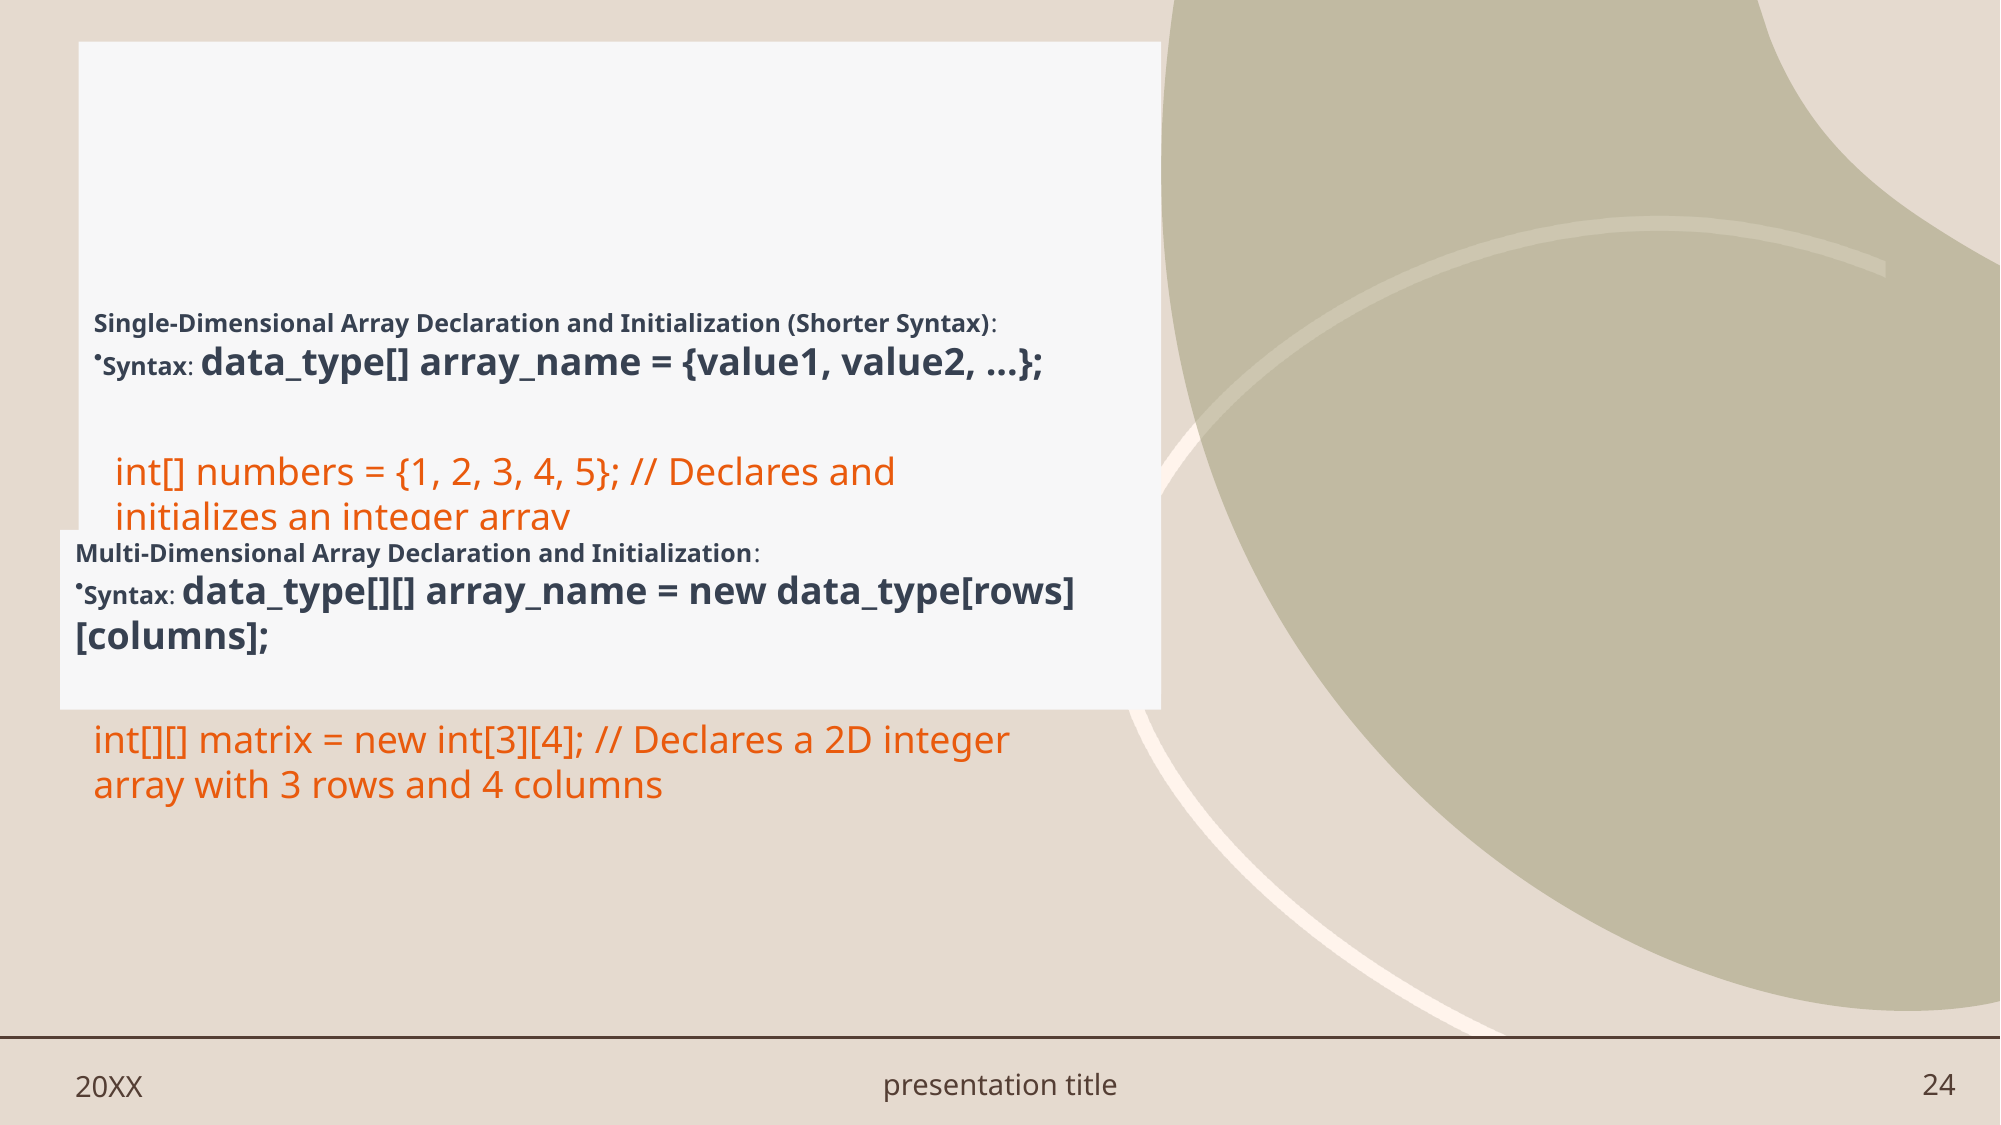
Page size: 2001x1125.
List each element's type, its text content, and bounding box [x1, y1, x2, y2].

text_box Multi-Dimensional Array Declaration and Initialization: Syntax: data_type[][] array_name = new data_type[rows][columns]; [60, 529, 1162, 710]
footer presentation title [718, 1060, 1283, 1112]
list Single-Dimensional Array Declaration and Initialization (Shorter Syntax): Syntax: data_type[] array_name = {value1, value2, ...}; [78, 41, 1162, 529]
slide_number 24 [1808, 1060, 1971, 1112]
slide_number 20XX [60, 1060, 222, 1112]
text_box int[][] matrix = new int[3][4]; // Declares a 2D integer array with 3 rows and 4 columns [78, 708, 1080, 813]
picture [1110, 0, 2000, 1036]
text_box int[] numbers = {1, 2, 3, 4, 5}; // Declares and initializes an integer array [100, 440, 1000, 529]
